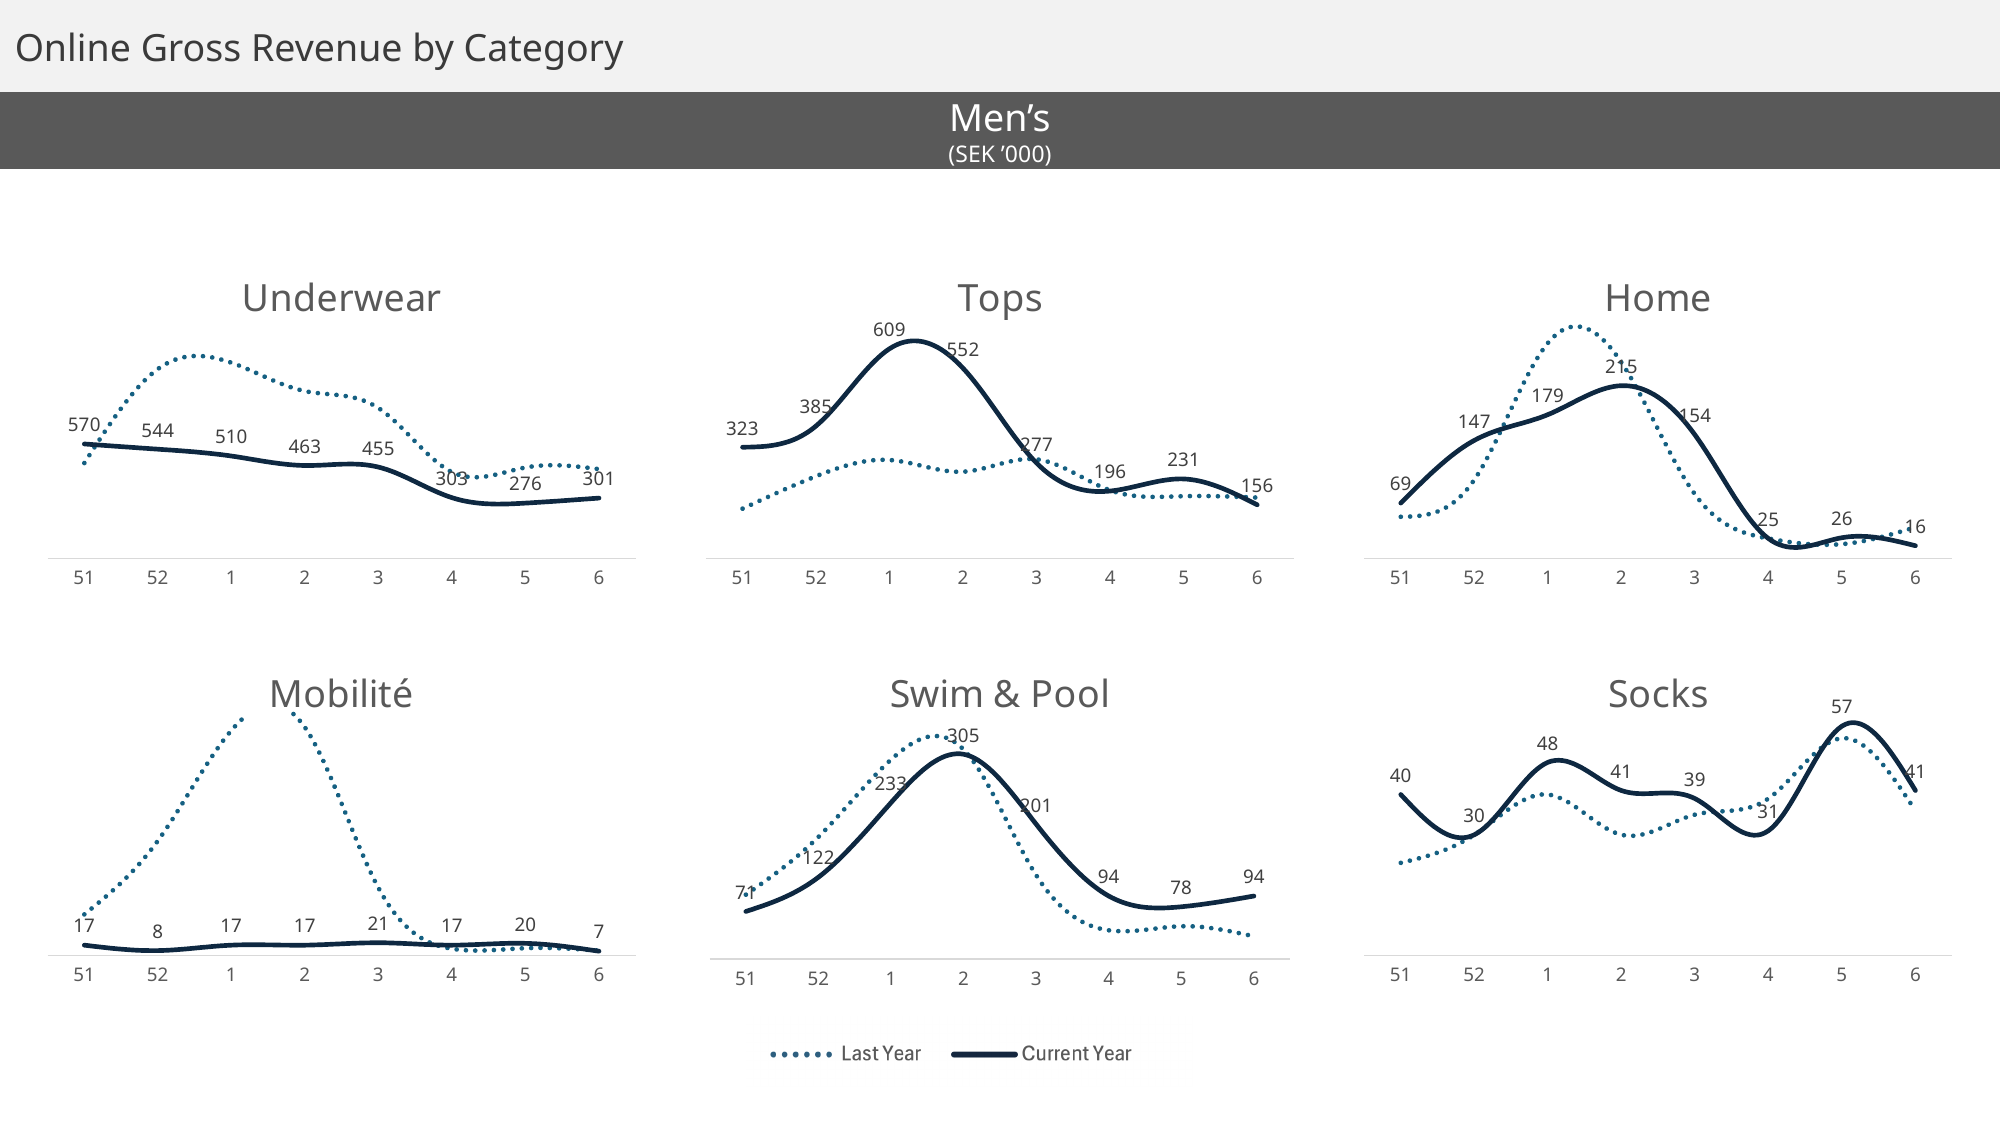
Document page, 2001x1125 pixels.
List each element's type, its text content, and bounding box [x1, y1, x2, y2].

text_box Online Gross Revenue by Category [0, 0, 2000, 91]
text_box Men’s (SEK ’000) [0, 91, 2000, 170]
chart [27, 242, 656, 1038]
picture [745, 1016, 1194, 1088]
chart [686, 242, 1314, 1038]
chart [1344, 242, 1972, 1038]
